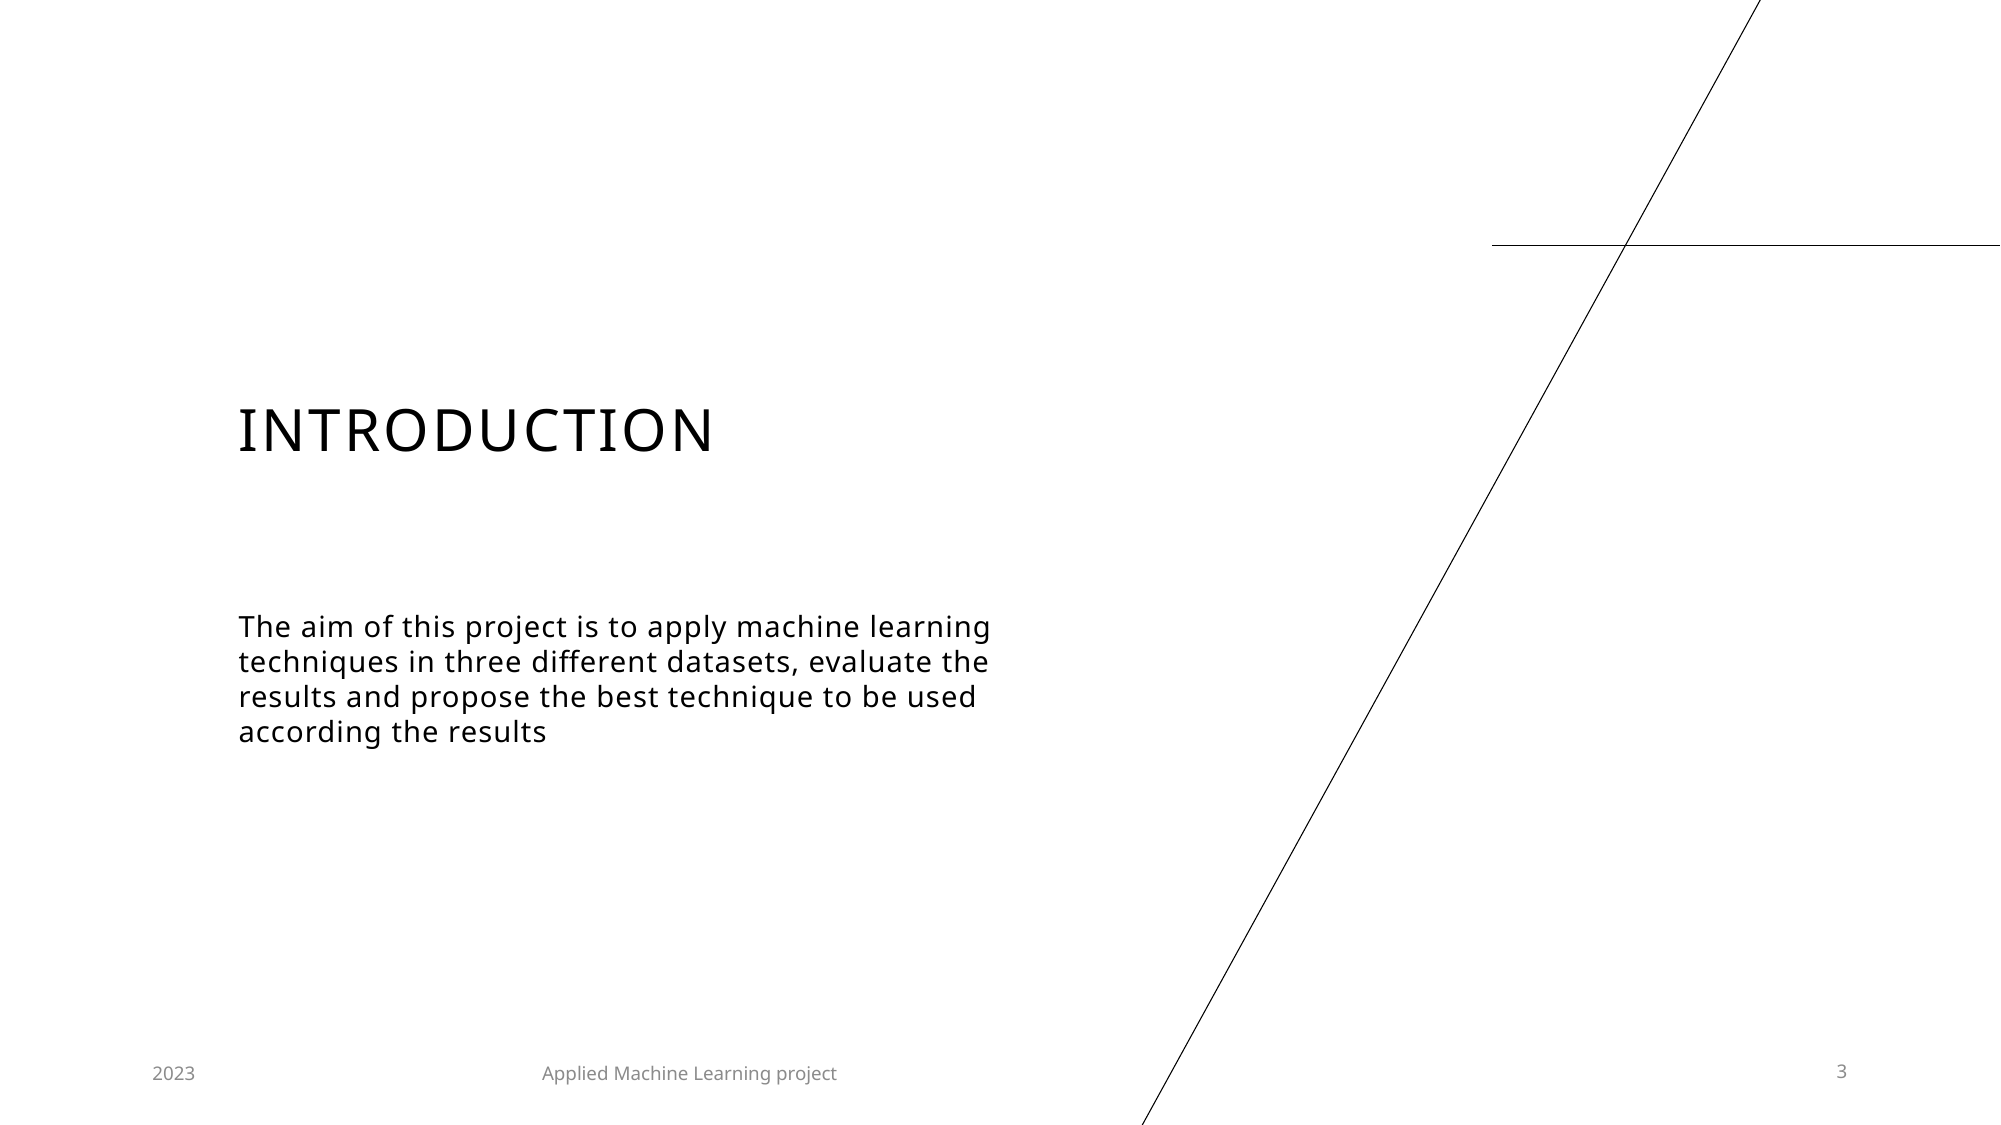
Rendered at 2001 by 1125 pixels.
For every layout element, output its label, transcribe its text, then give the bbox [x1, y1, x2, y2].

slide_number 2023 [137, 1042, 338, 1103]
title INTRODUCTION [223, 274, 1062, 472]
footer Applied Machine Learning project [404, 1042, 975, 1103]
slide_number 3 [1412, 1042, 1863, 1103]
list The aim of this project is to apply machine learning techniques in three different datasets, evaluate the results and propose the best technique to be used according the results [223, 600, 1062, 851]
